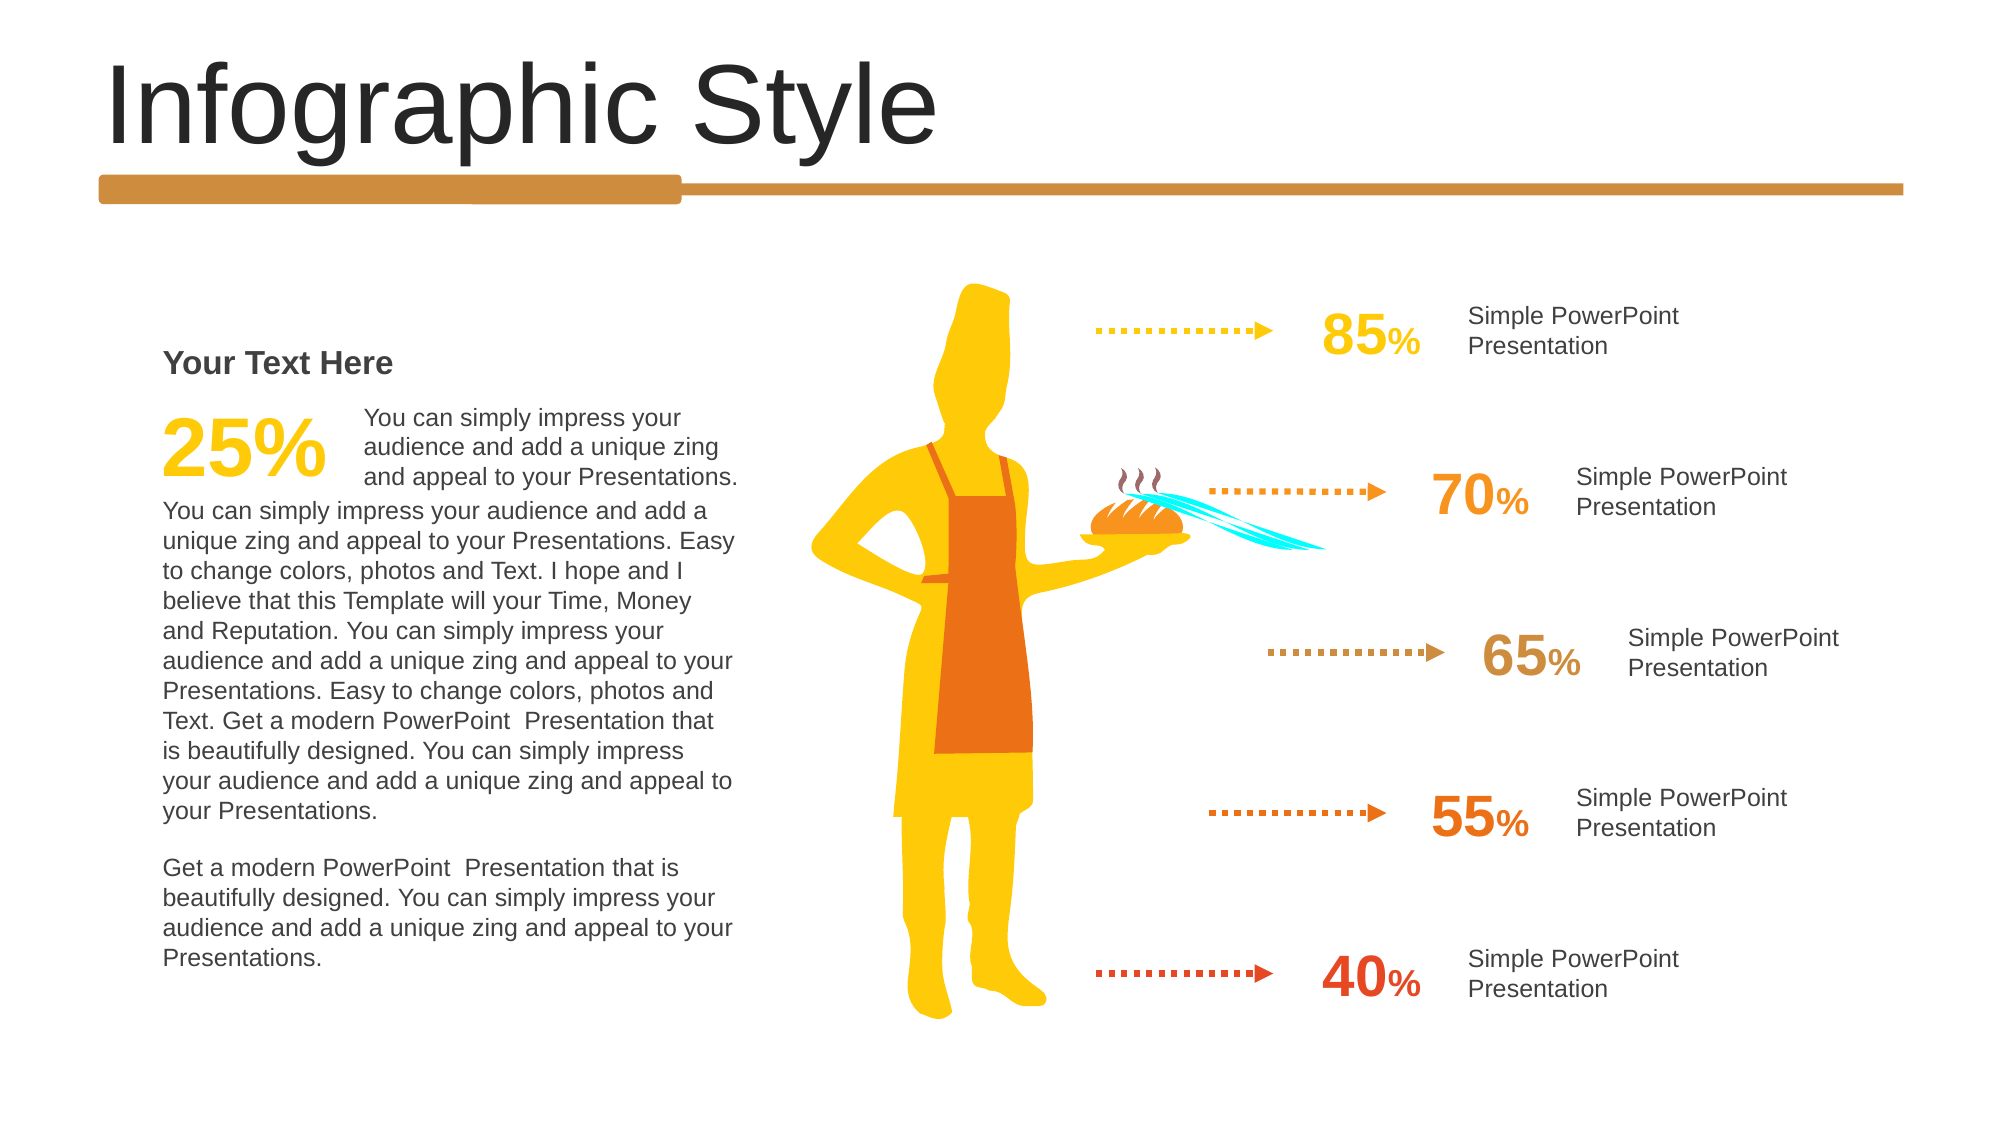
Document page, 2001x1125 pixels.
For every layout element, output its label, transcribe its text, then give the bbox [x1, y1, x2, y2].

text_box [1408, 769, 1808, 856]
list Infographic Style [88, 47, 1914, 167]
text_box 25% [140, 385, 349, 501]
text_box Get a modern PowerPoint Presentation that is beautifully designed. You can simply impress your audience and add a unique zing and appeal to your Presentations. [147, 844, 755, 979]
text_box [1299, 930, 1700, 1017]
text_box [1460, 609, 1860, 696]
text_box Your Text Here [147, 333, 464, 389]
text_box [811, 283, 1189, 1019]
text_box You can simply impress your audience and add a unique zing and appeal to your Presentations. [349, 393, 755, 499]
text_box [1408, 448, 1808, 535]
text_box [1299, 288, 1700, 375]
text_box You can simply impress your audience and add a unique zing and appeal to your Presentations. Easy to change colors, photos and Text. I hope and I believe that this Template will your Time, Money and Reputation. You can simply impress your audience and add a unique zing and appeal to your Presentations. Easy to change colors, photos and Text. Get a modern PowerPoint Presentation that is beautifully designed. You can simply impress your audience and add a unique zing and appeal to your Presentations. [147, 499, 755, 832]
